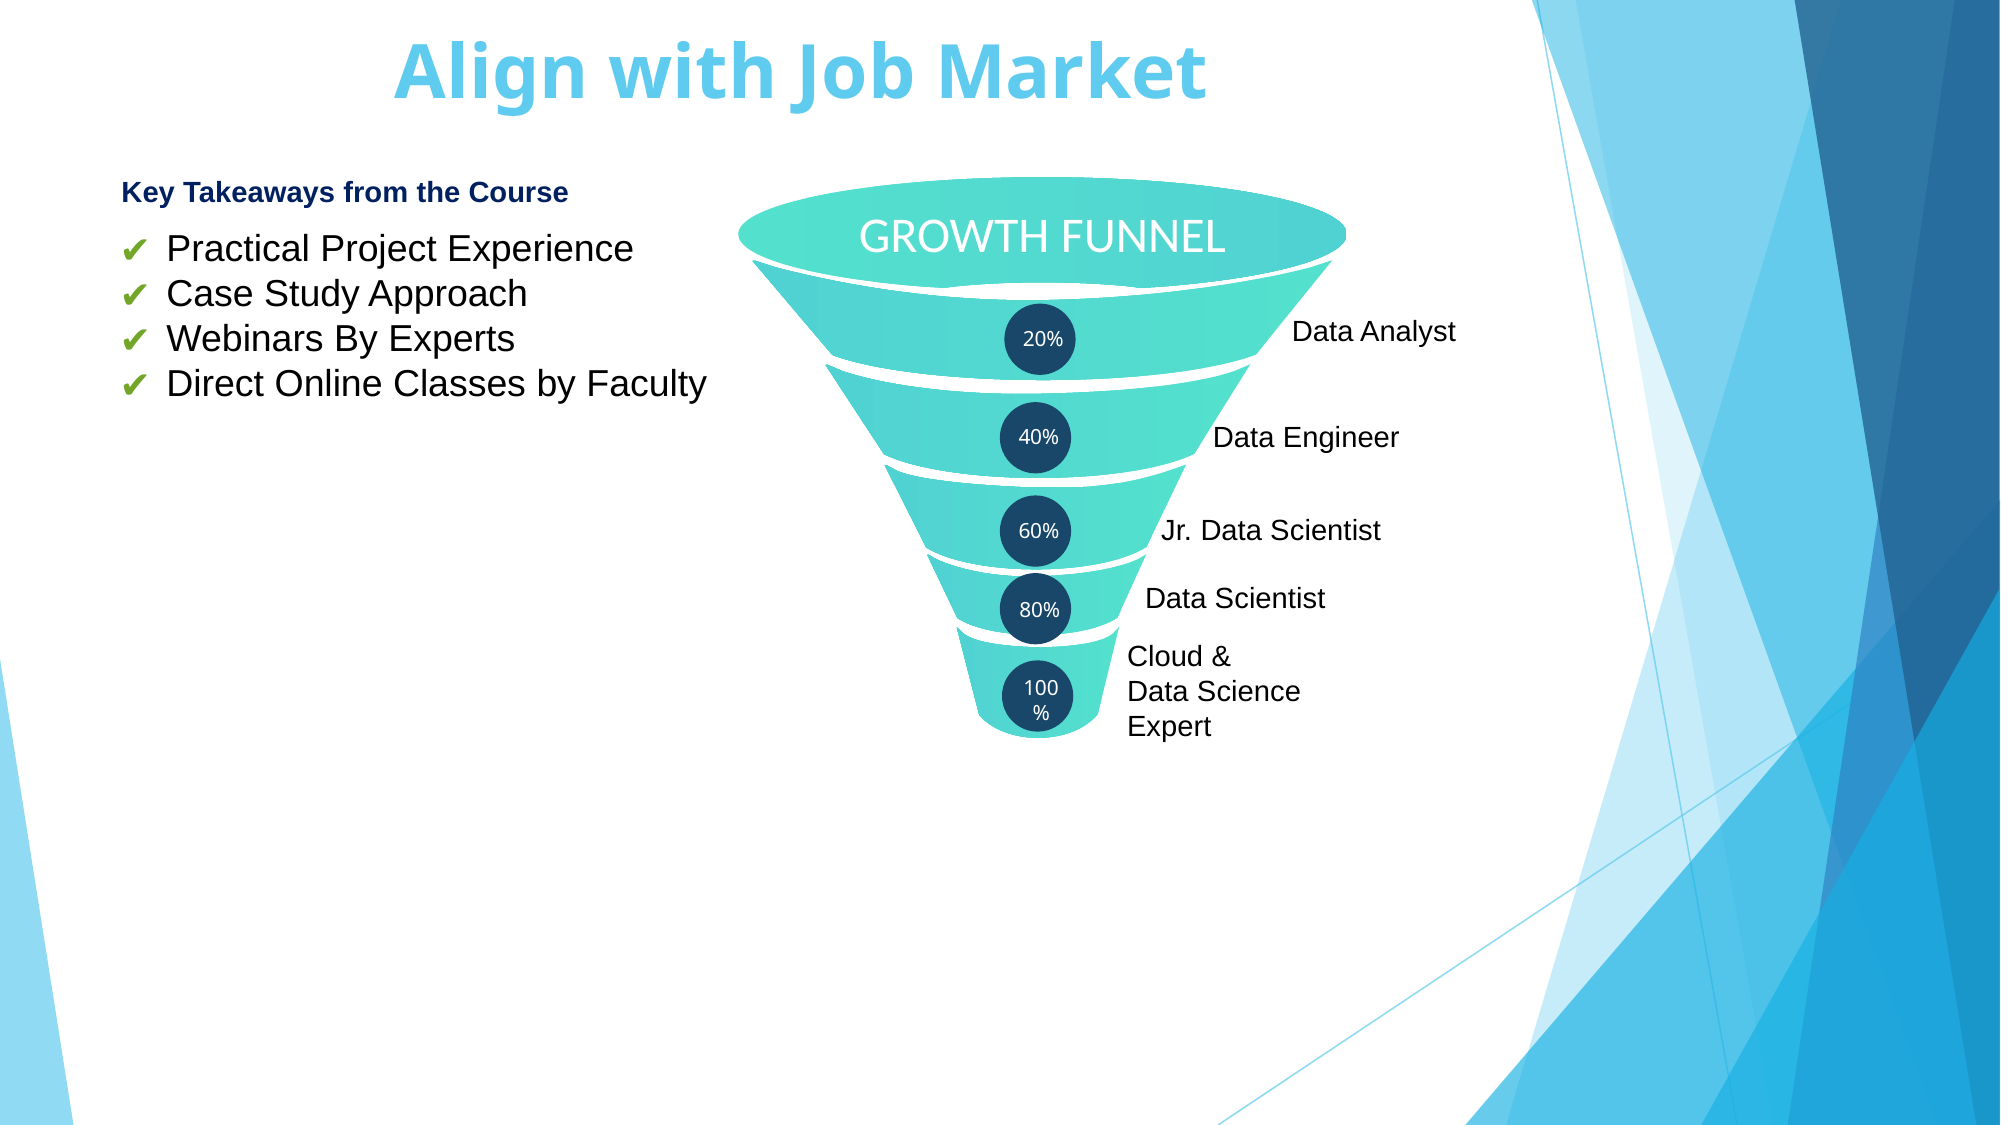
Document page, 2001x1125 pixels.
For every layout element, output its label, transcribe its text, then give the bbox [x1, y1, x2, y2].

title Align with Job Market [271, 22, 1333, 129]
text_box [927, 579, 1342, 645]
text_box Key Takeaways from the Course [106, 165, 700, 227]
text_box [956, 653, 1326, 752]
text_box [737, 176, 1475, 381]
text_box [884, 486, 1399, 570]
text_box Practical Project Experience Case Study Approach Webinars By Experts Direct Online Classes by Faculty [104, 216, 725, 459]
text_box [825, 389, 1417, 479]
